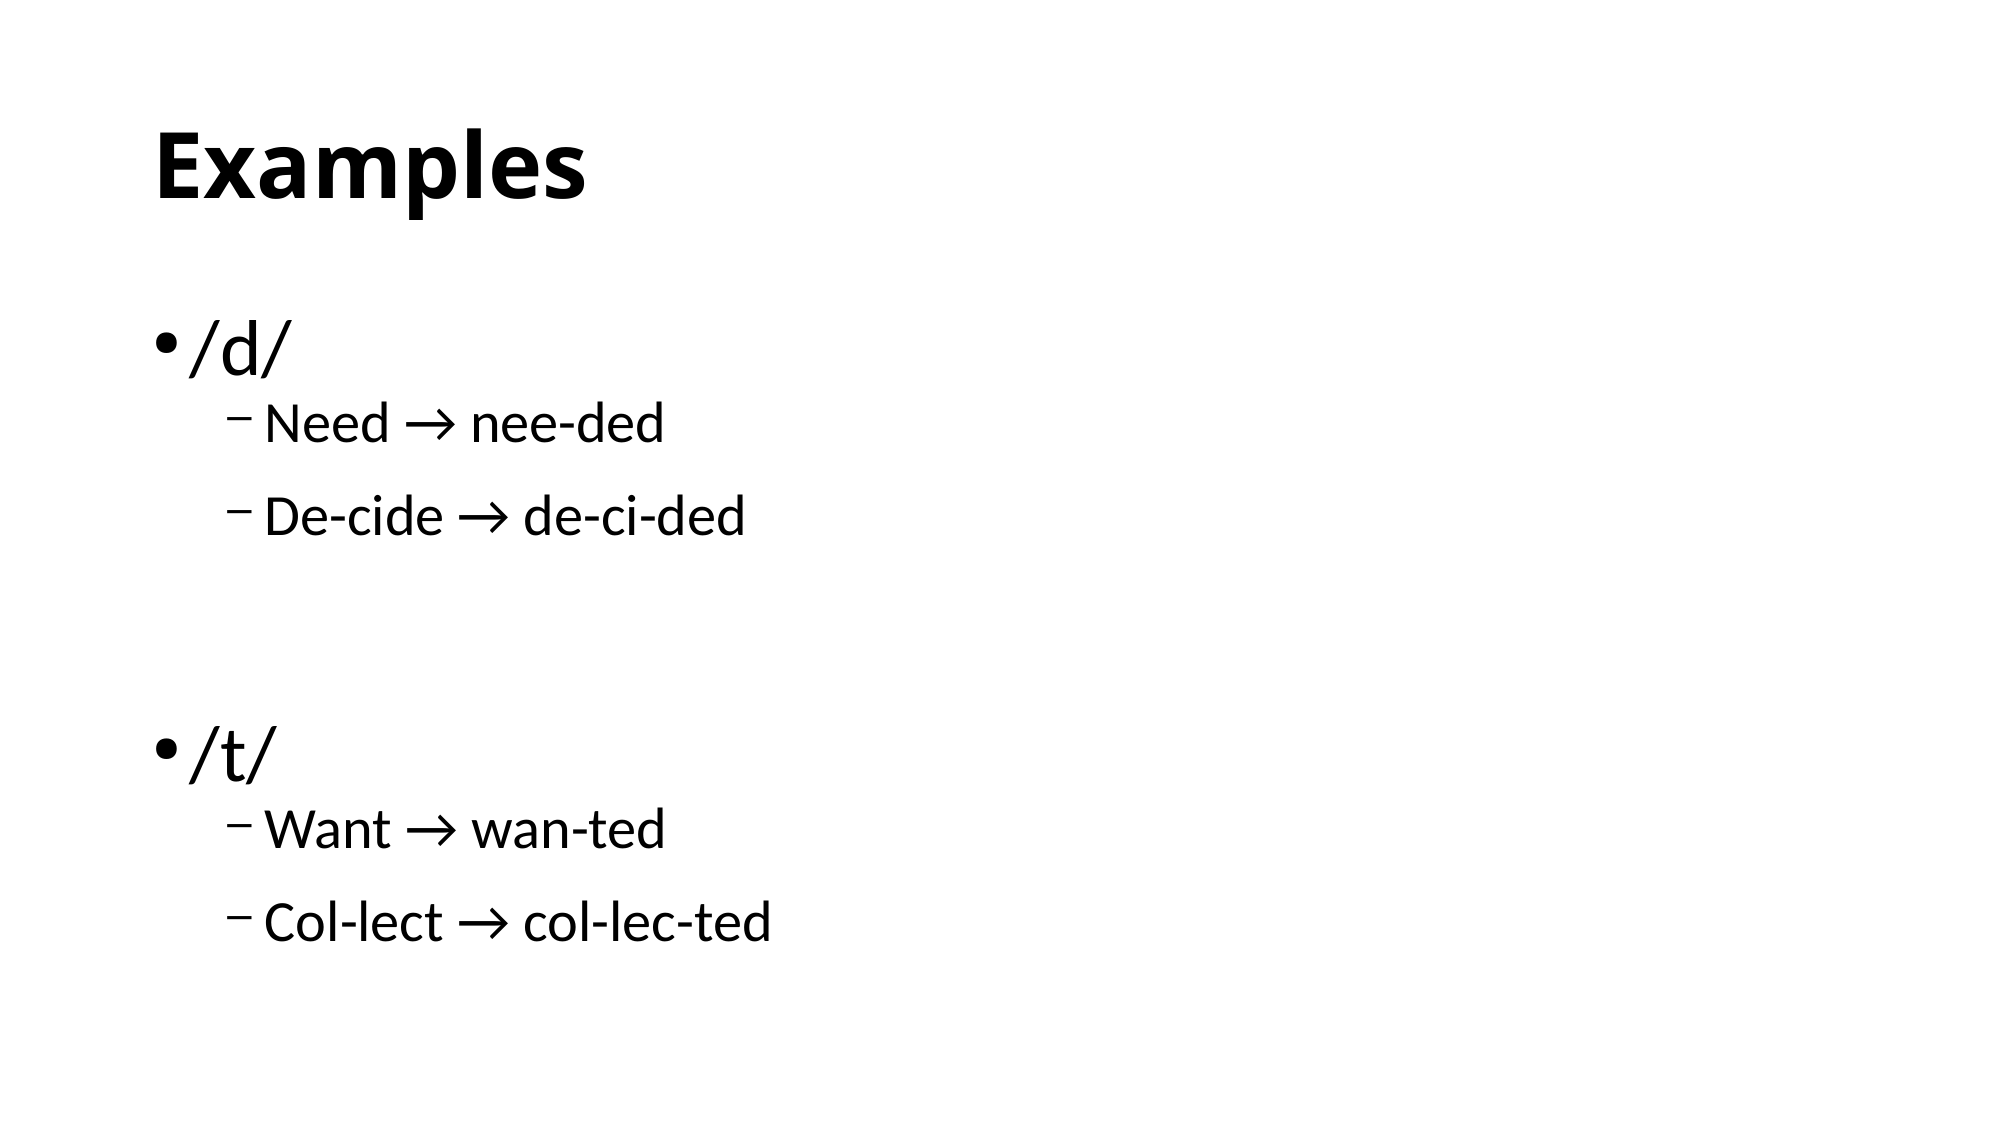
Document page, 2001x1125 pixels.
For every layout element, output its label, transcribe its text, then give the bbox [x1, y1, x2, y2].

title Examples [137, 59, 1863, 278]
list /d/ Need → nee-ded De-cide → de-ci-ded /t/ Want → wan-ted Col-lect → col-lec-ted [137, 299, 1863, 1014]
